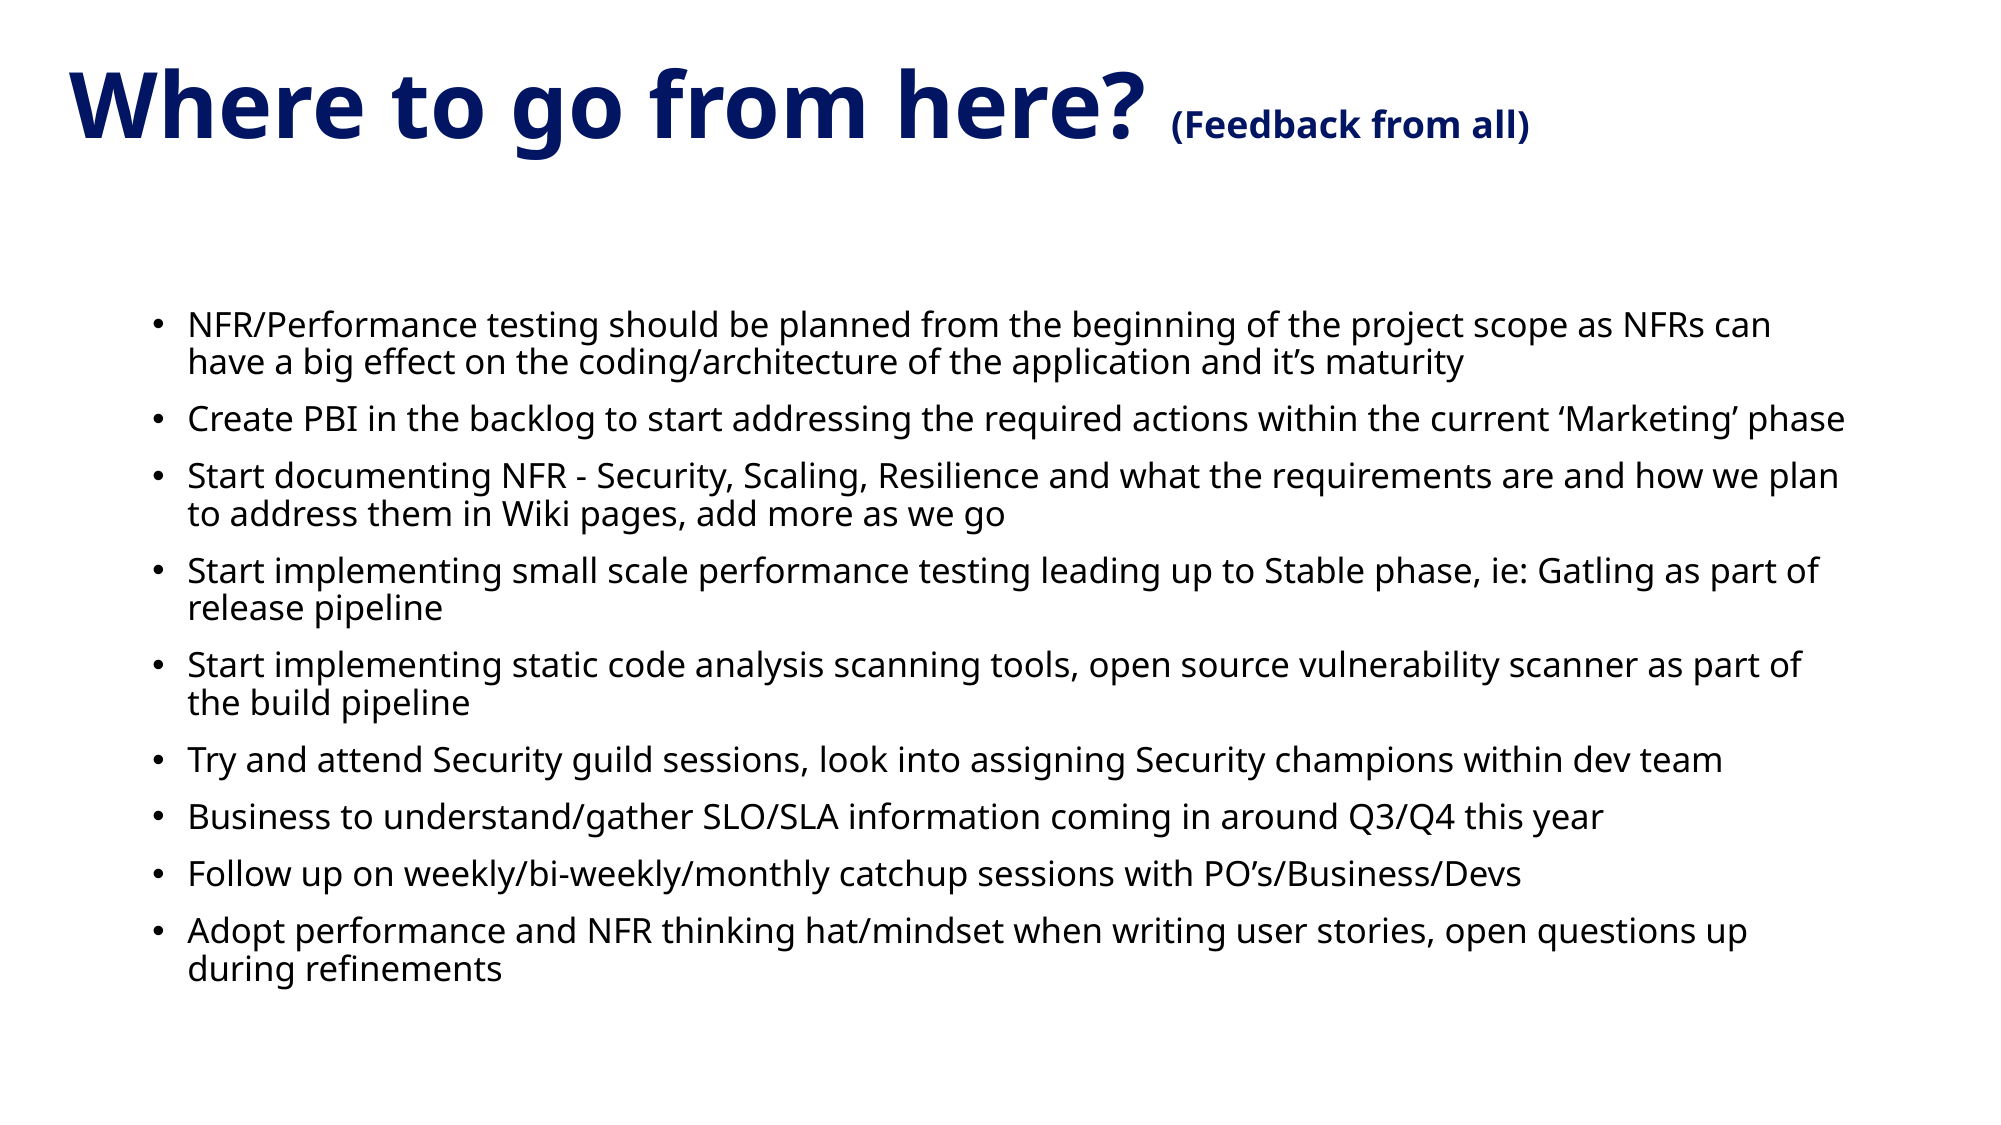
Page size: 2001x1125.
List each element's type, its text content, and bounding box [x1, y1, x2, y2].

list NFR/Performance testing should be planned from the beginning of the project scope as NFRs can have a big effect on the coding/architecture of the application and it’s maturity Create PBI in the backlog to start addressing the required actions within the current ‘Marketing’ phase Start documenting NFR - Security, Scaling, Resilience and what the requirements are and how we plan to address them in Wiki pages, add more as we go Start implementing small scale performance testing leading up to Stable phase, ie: Gatling as part of release pipeline Start implementing static code analysis scanning tools, open source vulnerability scanner as part of the build pipeline Try and attend Security guild sessions, look into assigning Security champions within dev team Business to understand/gather SLO/SLA information coming in around Q3/Q4 this year Follow up on weekly/bi-weekly/monthly catchup sessions with PO’s/Business/Devs Adopt performance and NFR thinking hat/mindset when writing user stories, open questions up during refinements [137, 299, 1863, 1014]
text_box Where to go from here? (Feedback from all) [54, 0, 1940, 218]
